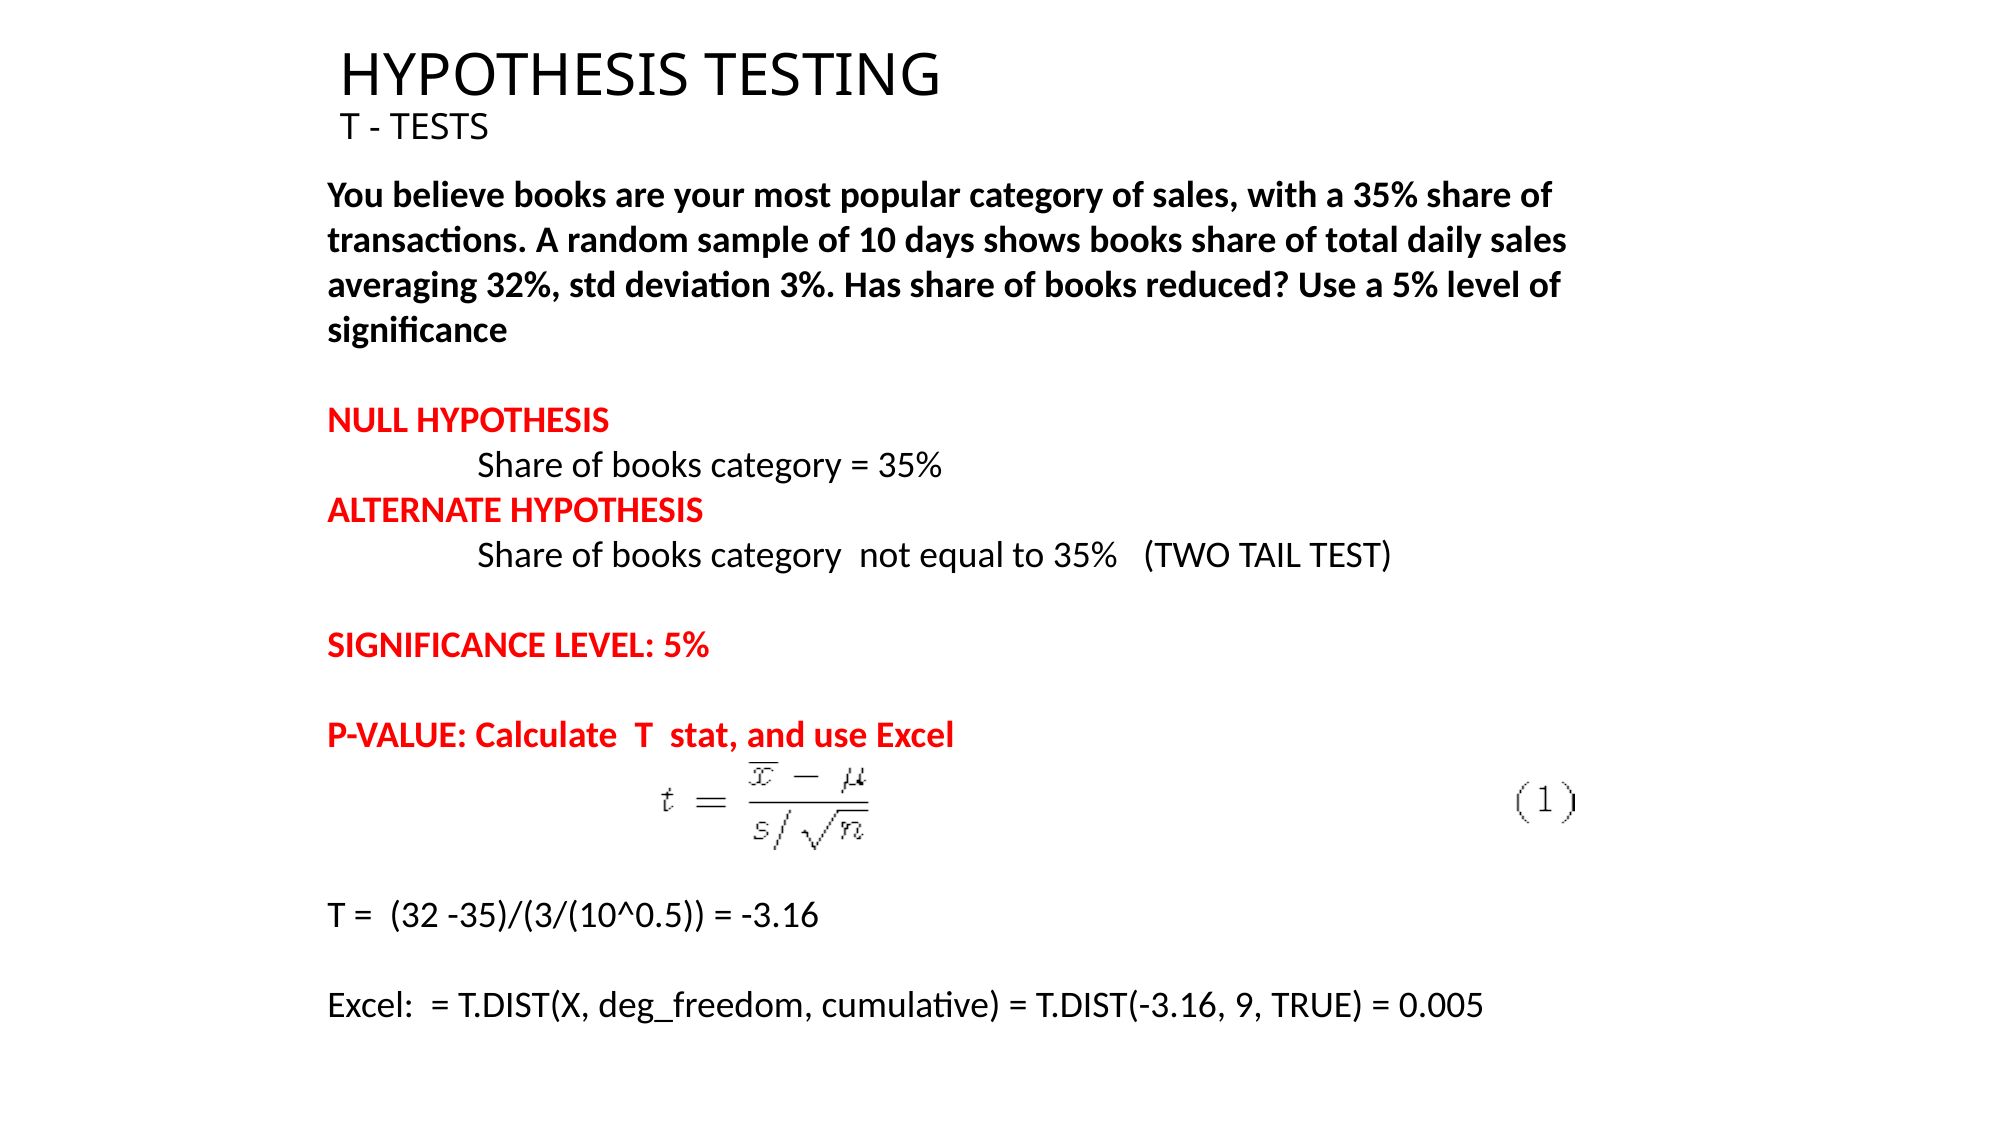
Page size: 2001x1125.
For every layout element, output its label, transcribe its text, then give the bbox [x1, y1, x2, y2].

text_box You believe books are your most popular category of sales, with a 35% share of transactions. A random sample of 10 days shows books share of total daily sales averaging 32%, std deviation 3%. Has share of books reduced? Use a 5% level of significance NULL HYPOTHESIS Share of books category = 35% ALTERNATE HYPOTHESIS Share of books category not equal to 35% (TWO TAIL TEST) SIGNIFICANCE LEVEL: 5% P-VALUE: Calculate T stat, and use Excel T = (32 -35)/(3/(10^0.5)) = -3.16 Excel: = T.DIST(X, deg_freedom, cumulative) = T.DIST(-3.16, 9, TRUE) = 0.005 [312, 162, 1713, 1125]
picture [324, 762, 1575, 850]
title HYPOTHESIS TESTING T - TESTS [324, 37, 1675, 155]
